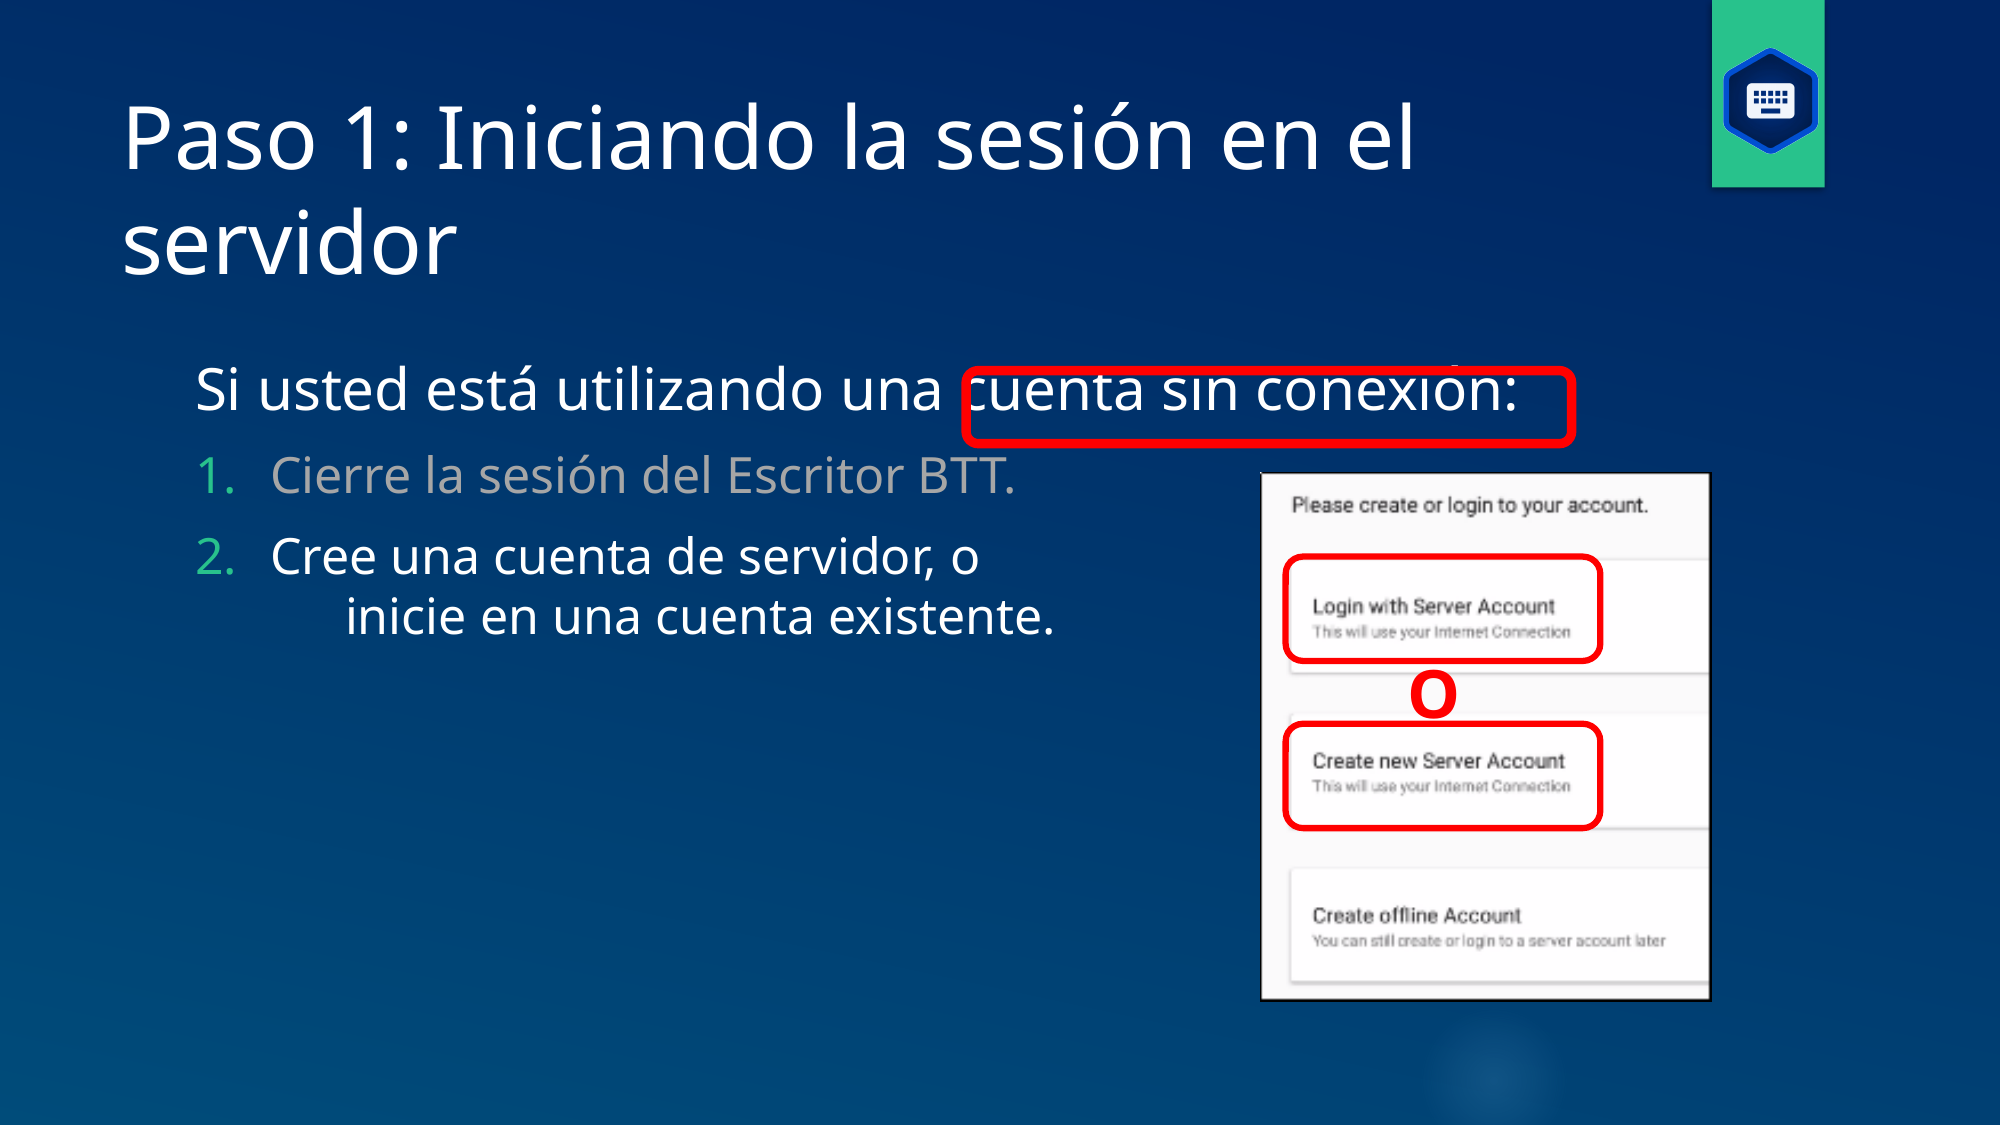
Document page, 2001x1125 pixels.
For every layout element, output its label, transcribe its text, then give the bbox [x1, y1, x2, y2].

list Si usted está utilizando una cuenta sin conexión: Cierre la sesión del Escritor BTT. Cree una cuenta de servidor, o inicie en una cuenta existente. [180, 345, 1837, 717]
text_box [966, 370, 1572, 444]
picture [1720, 47, 1819, 155]
title Paso 1: Iniciando la sesión en el servidor [106, 74, 1649, 304]
picture [1259, 472, 1712, 1125]
